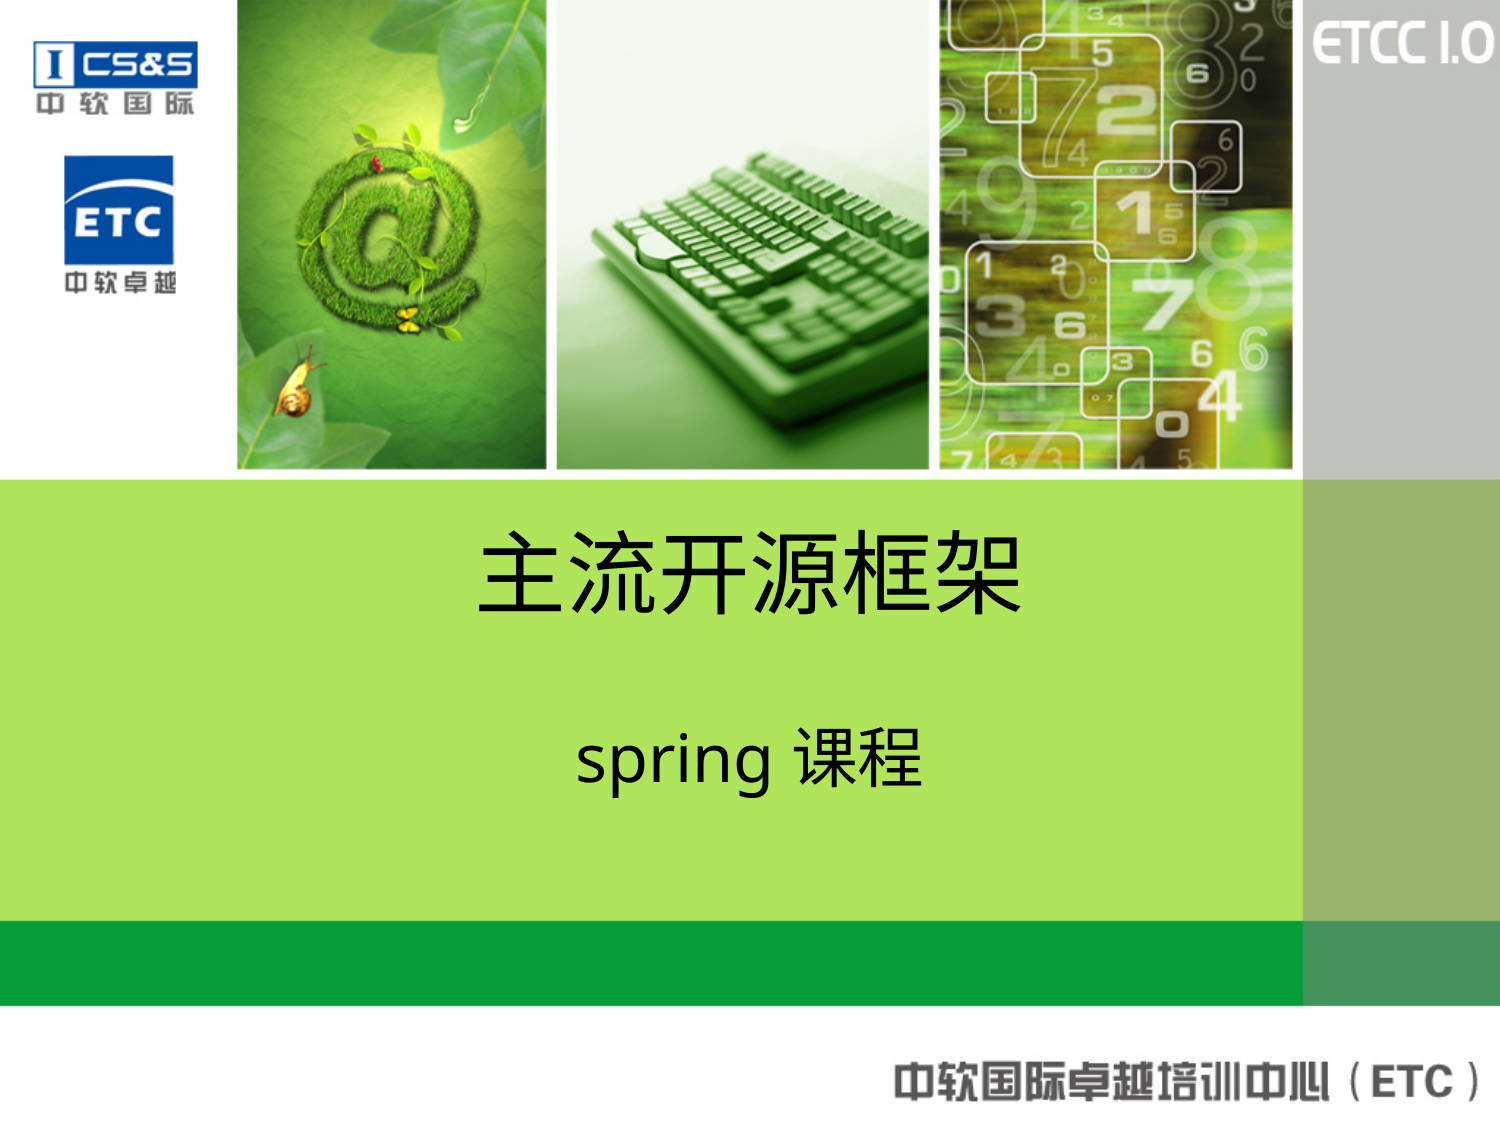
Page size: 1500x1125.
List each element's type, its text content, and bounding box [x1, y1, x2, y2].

title 主流开源框架 [112, 450, 1388, 692]
subtitle spring课程 [225, 708, 1275, 997]
picture [0, 0, 1500, 1125]
